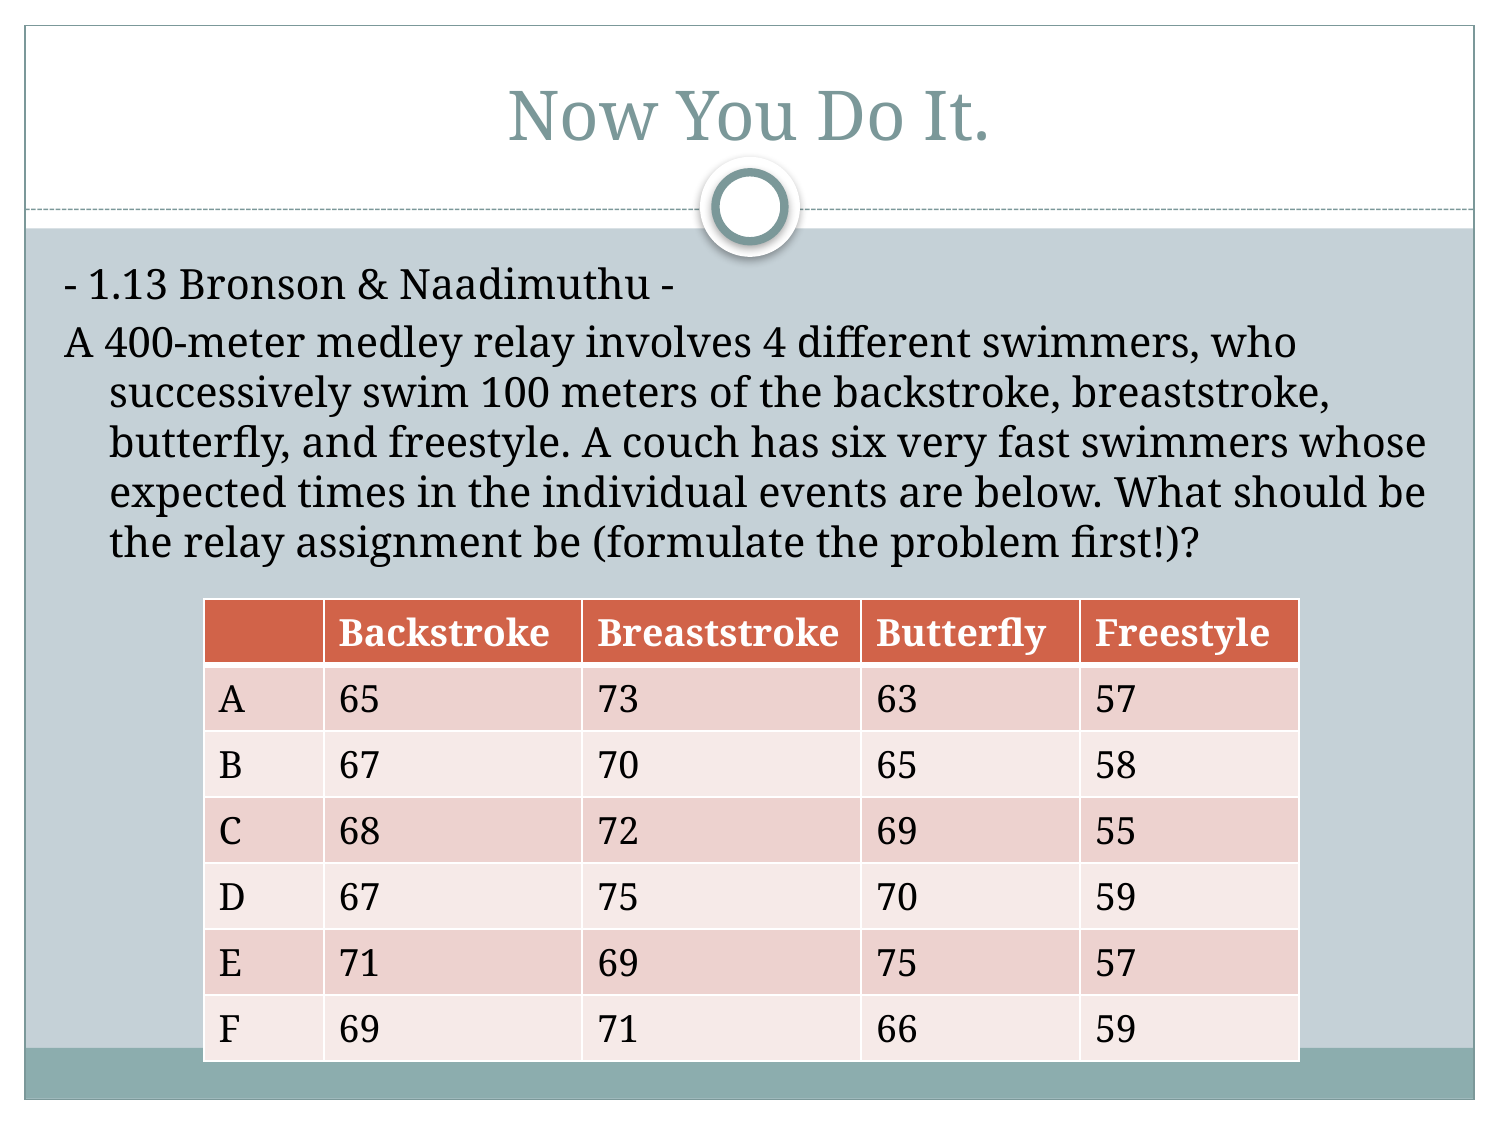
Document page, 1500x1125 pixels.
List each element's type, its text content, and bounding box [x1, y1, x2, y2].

table_cell 57 [1081, 668, 1298, 730]
table_cell C [205, 798, 323, 862]
table_cell 72 [583, 798, 860, 862]
table_cell 71 [583, 996, 860, 1060]
title Now You Do It. [49, 37, 1450, 162]
table_cell D [205, 864, 323, 928]
table_cell E [205, 930, 323, 994]
table_cell A [205, 668, 323, 730]
table_cell 71 [325, 930, 581, 994]
table_cell 66 [862, 996, 1079, 1060]
table_cell 59 [1081, 864, 1298, 928]
table_header Backstroke [325, 600, 581, 662]
table_cell 59 [1081, 996, 1298, 1060]
table_cell F [205, 996, 323, 1060]
table_cell 69 [862, 798, 1079, 862]
table_header Freestyle [1081, 600, 1298, 662]
table_cell 65 [325, 668, 581, 730]
table_cell 75 [583, 864, 860, 928]
table_header Butterfly [862, 600, 1079, 662]
table_cell 75 [862, 930, 1079, 994]
table_cell 69 [583, 930, 860, 994]
table_cell 73 [583, 668, 860, 730]
table_cell 69 [325, 996, 581, 1060]
table_cell 68 [325, 798, 581, 862]
list - 1.13 Bronson & Naadimuthu - A 400-meter medley relay involves 4 different swimmers, who successively swim 100 meters of the backstroke, breaststroke, butterfly, and freestyle. A couch has six very fast swimmers whose expected times in the individual events are below. What should be the relay assignment be (formulate the problem first!)? [49, 250, 1445, 1001]
table_cell 67 [325, 864, 581, 928]
table_cell B [205, 732, 323, 796]
table_cell 55 [1081, 798, 1298, 862]
table_cell 70 [862, 864, 1079, 928]
table_cell 70 [583, 732, 860, 796]
table_header [205, 600, 323, 662]
table_cell 63 [862, 668, 1079, 730]
table_cell 67 [325, 732, 581, 796]
table_cell 65 [862, 732, 1079, 796]
table_cell 58 [1081, 732, 1298, 796]
table_cell 57 [1081, 930, 1298, 994]
table_header Breaststroke [583, 600, 860, 662]
